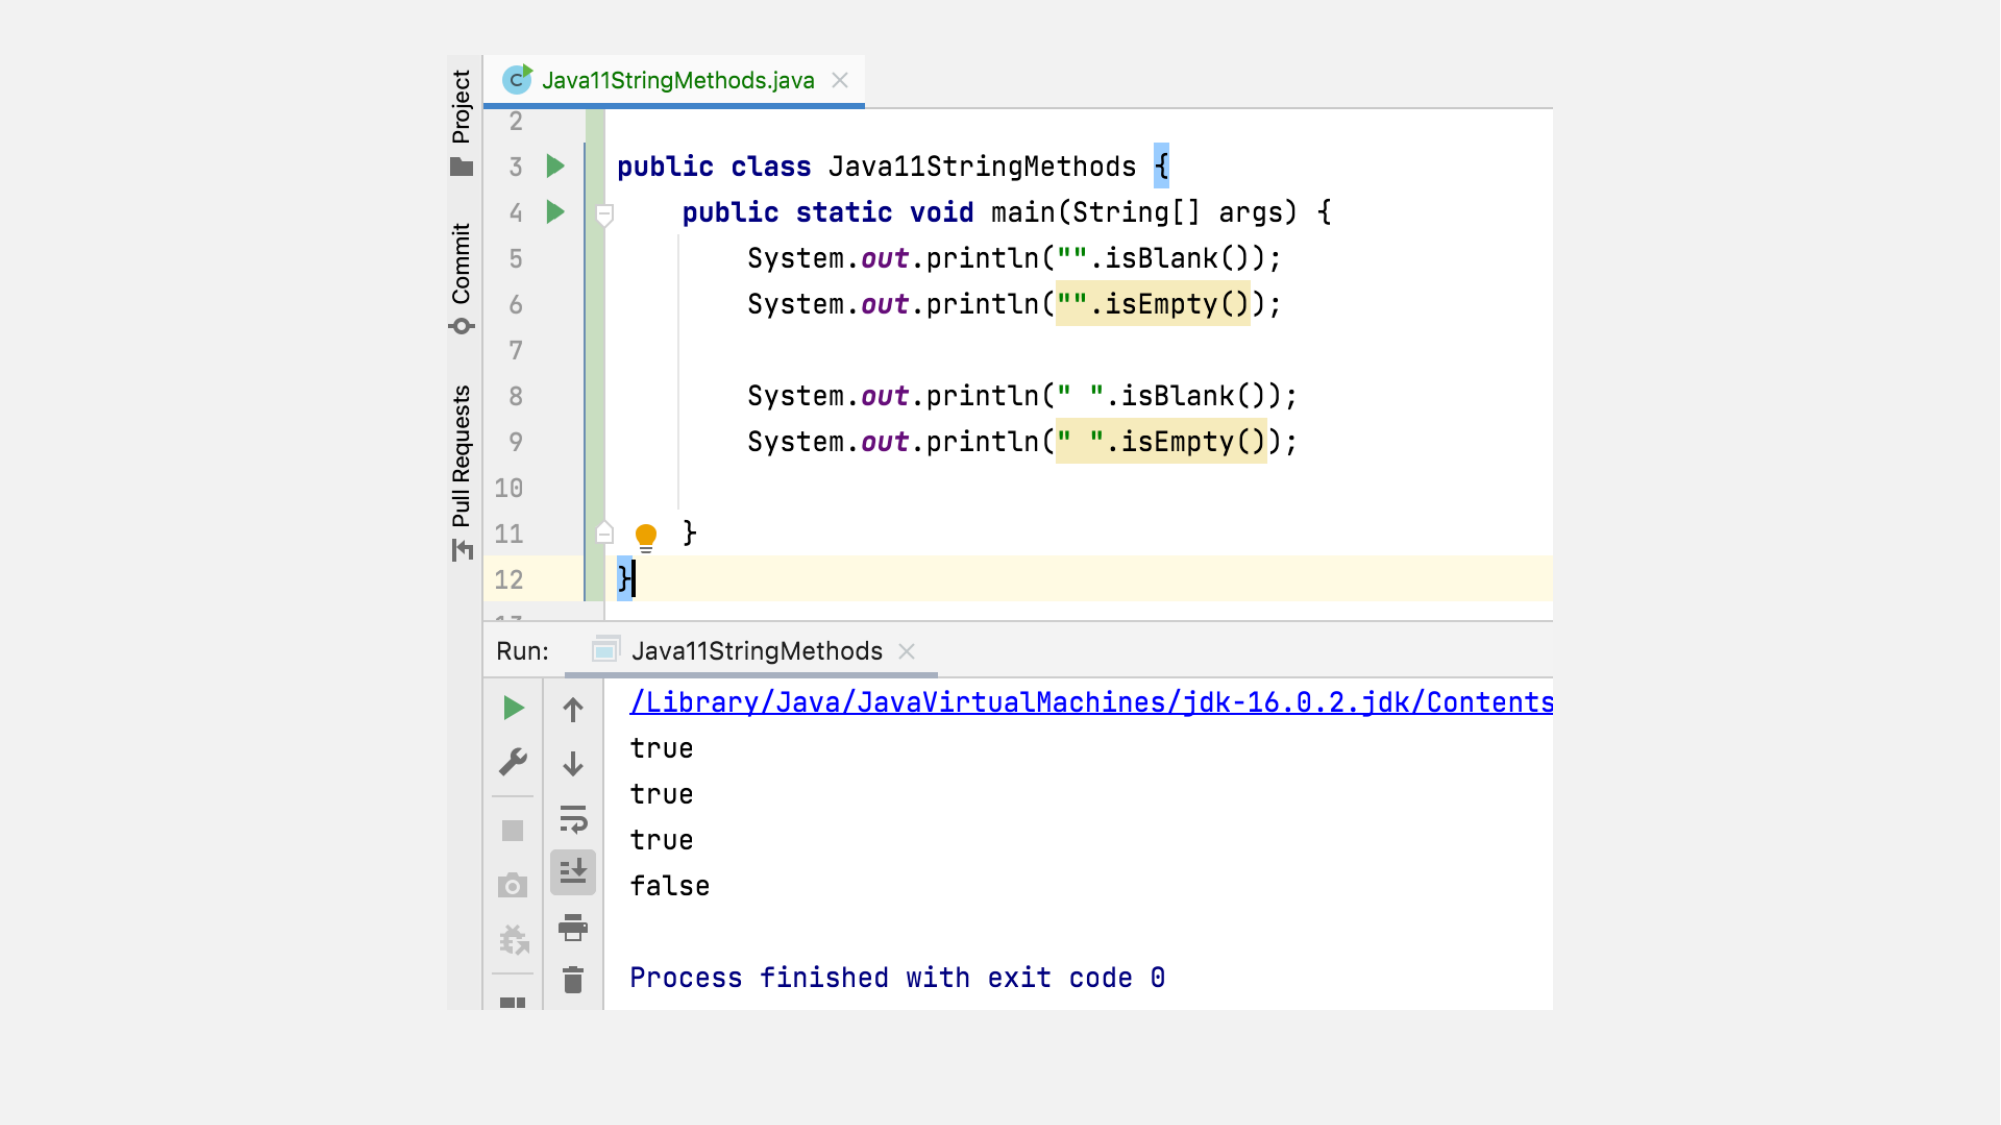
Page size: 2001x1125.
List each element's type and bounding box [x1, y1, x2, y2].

list [447, 55, 1553, 1010]
